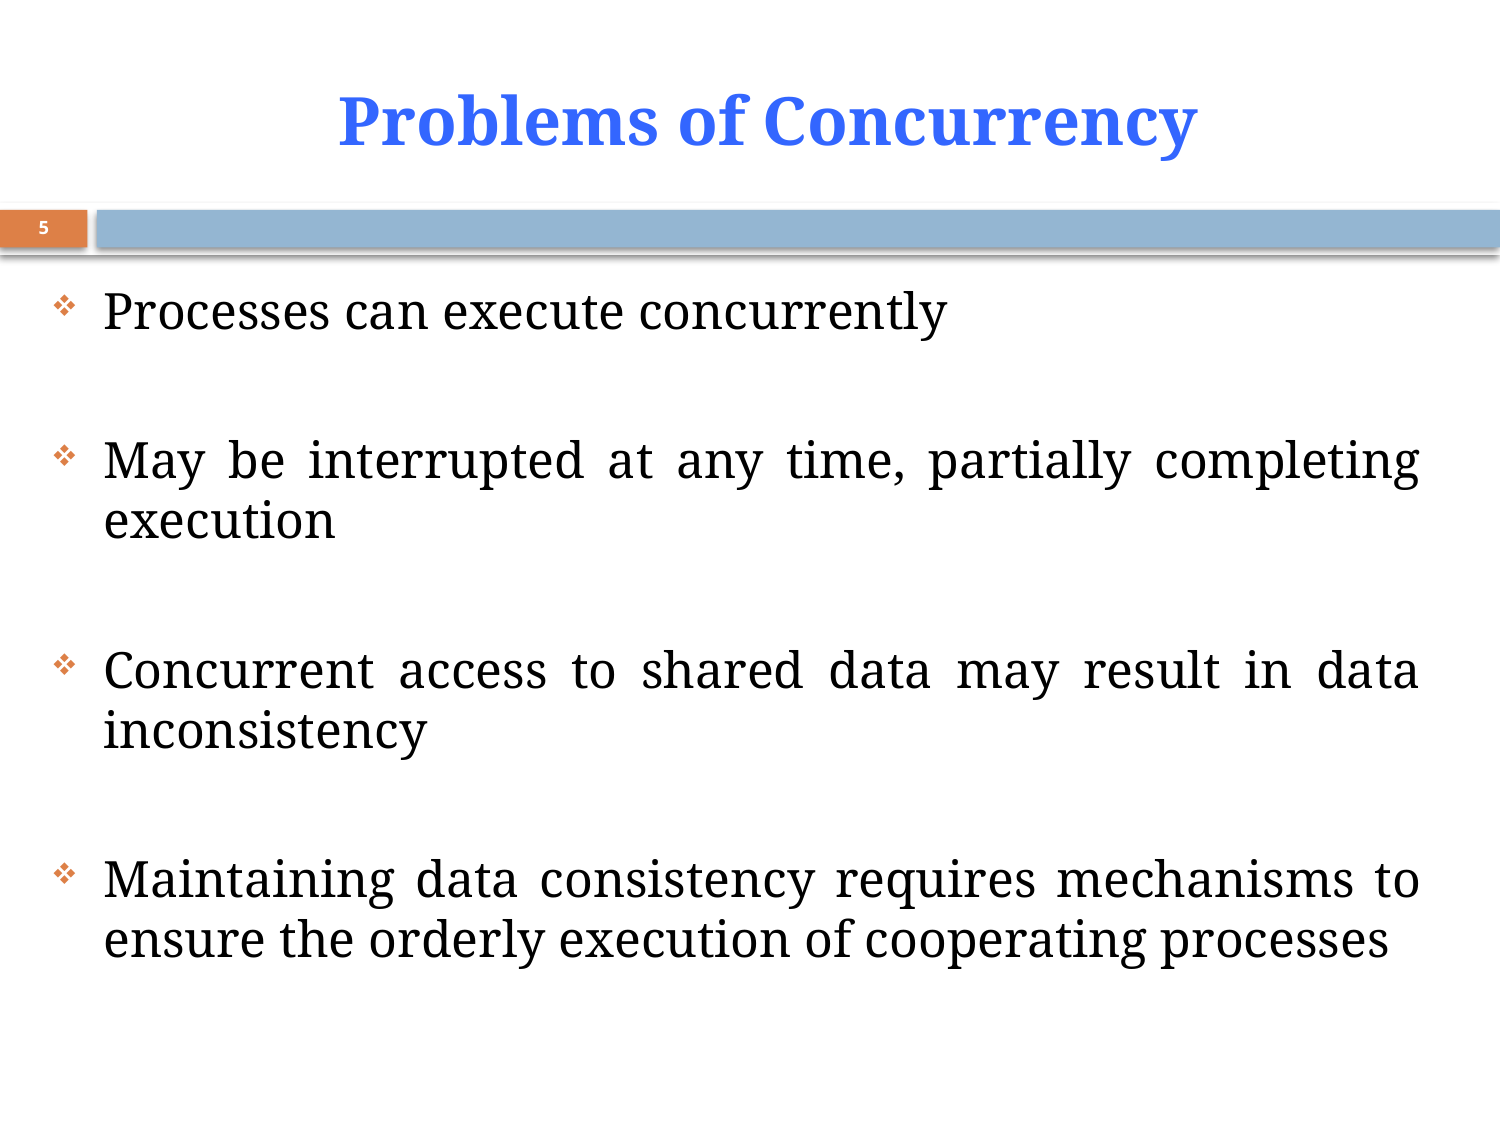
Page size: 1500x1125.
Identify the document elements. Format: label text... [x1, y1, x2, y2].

list Processes can execute concurrently May be interrupted at any time, partially completing execution Concurrent access to shared data may result in data inconsistency Maintaining data consistency requires mechanisms to ensure the orderly execution of cooperating processes [35, 271, 1437, 1070]
title Problems of Concurrency [100, 37, 1439, 201]
slide_number 5 [0, 208, 88, 249]
